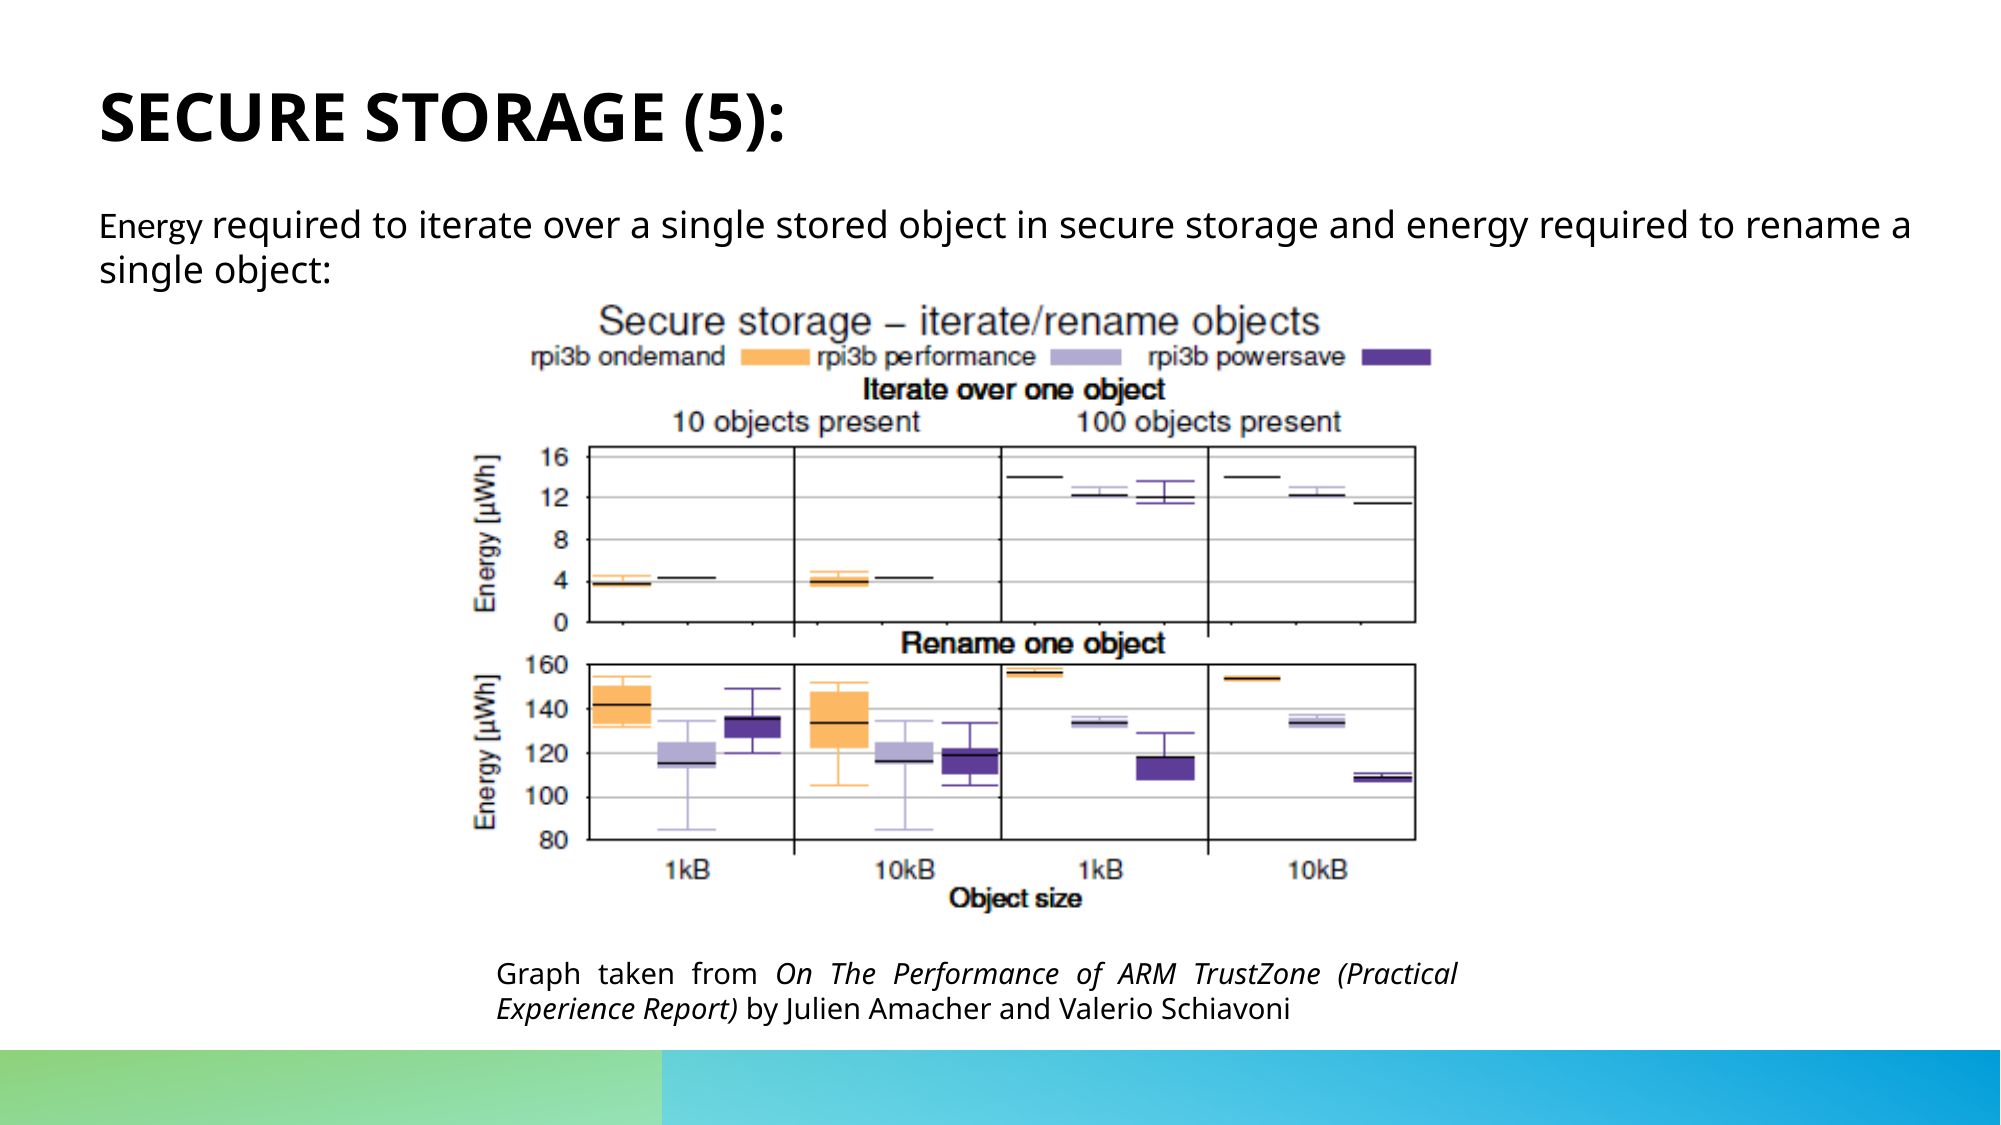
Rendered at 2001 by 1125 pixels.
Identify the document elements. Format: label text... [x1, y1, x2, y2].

text_box Graph taken from On The Performance of ARM TrustZone (Practical Experience Report) by Julien Amacher and Valerio Schiavoni [481, 948, 1474, 1033]
text_box Energy required to iterate over a single stored object in secure storage and energy required to rename a single object: [84, 194, 1979, 299]
text_box SECURE STORAGE (5): [84, 67, 1189, 243]
picture [451, 265, 1533, 932]
